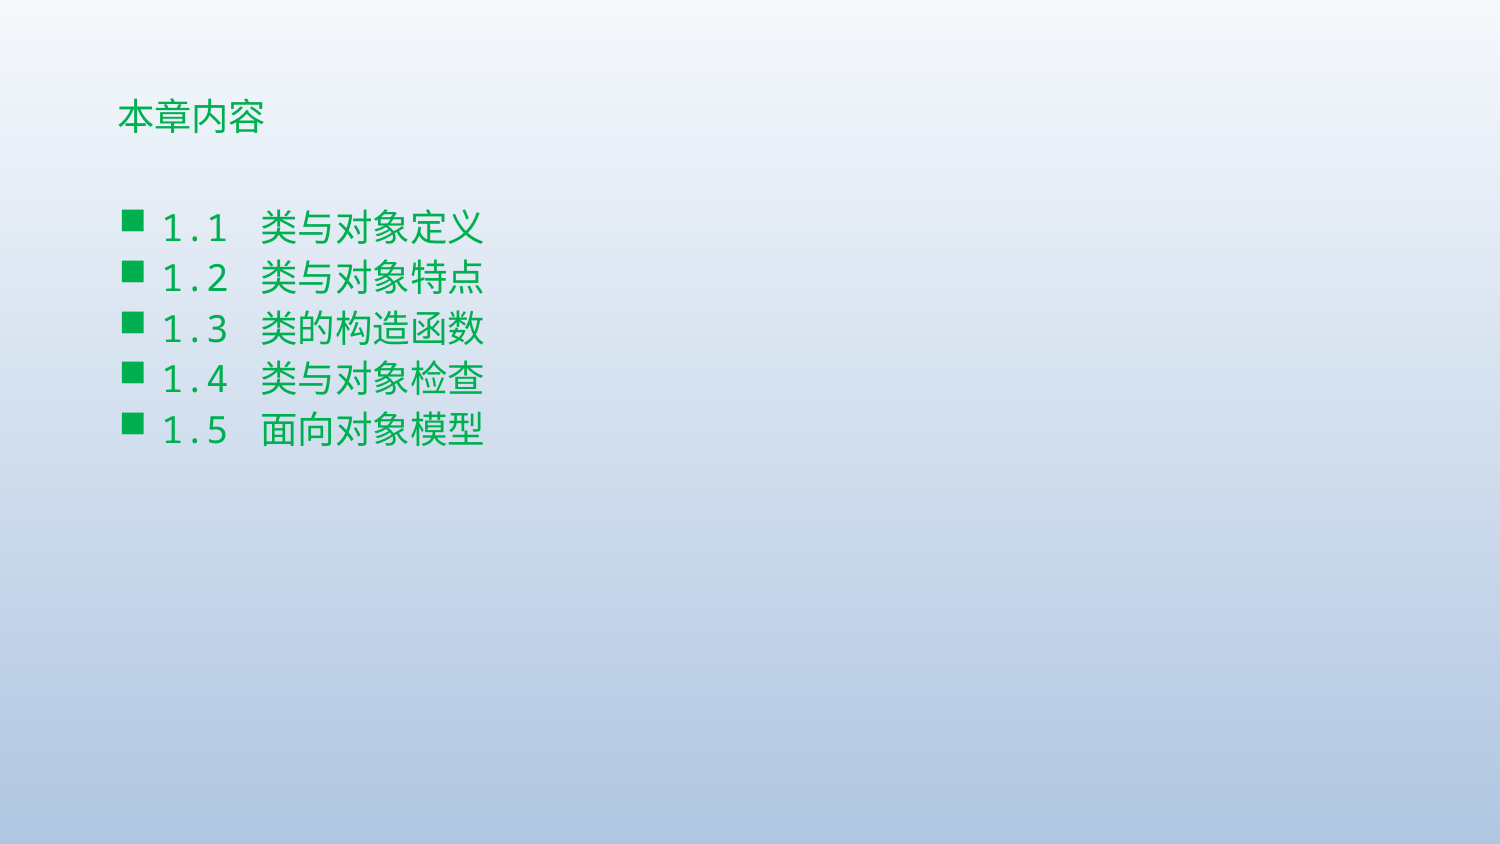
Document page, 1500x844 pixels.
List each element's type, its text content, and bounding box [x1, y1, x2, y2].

title 本章内容 [102, 79, 1115, 149]
list 1.1 类与对象定义 1.2 类与对象特点 1.3 类的构造函数 1.4 类与对象检查 1.5 面向对象模型 [103, 196, 1115, 729]
